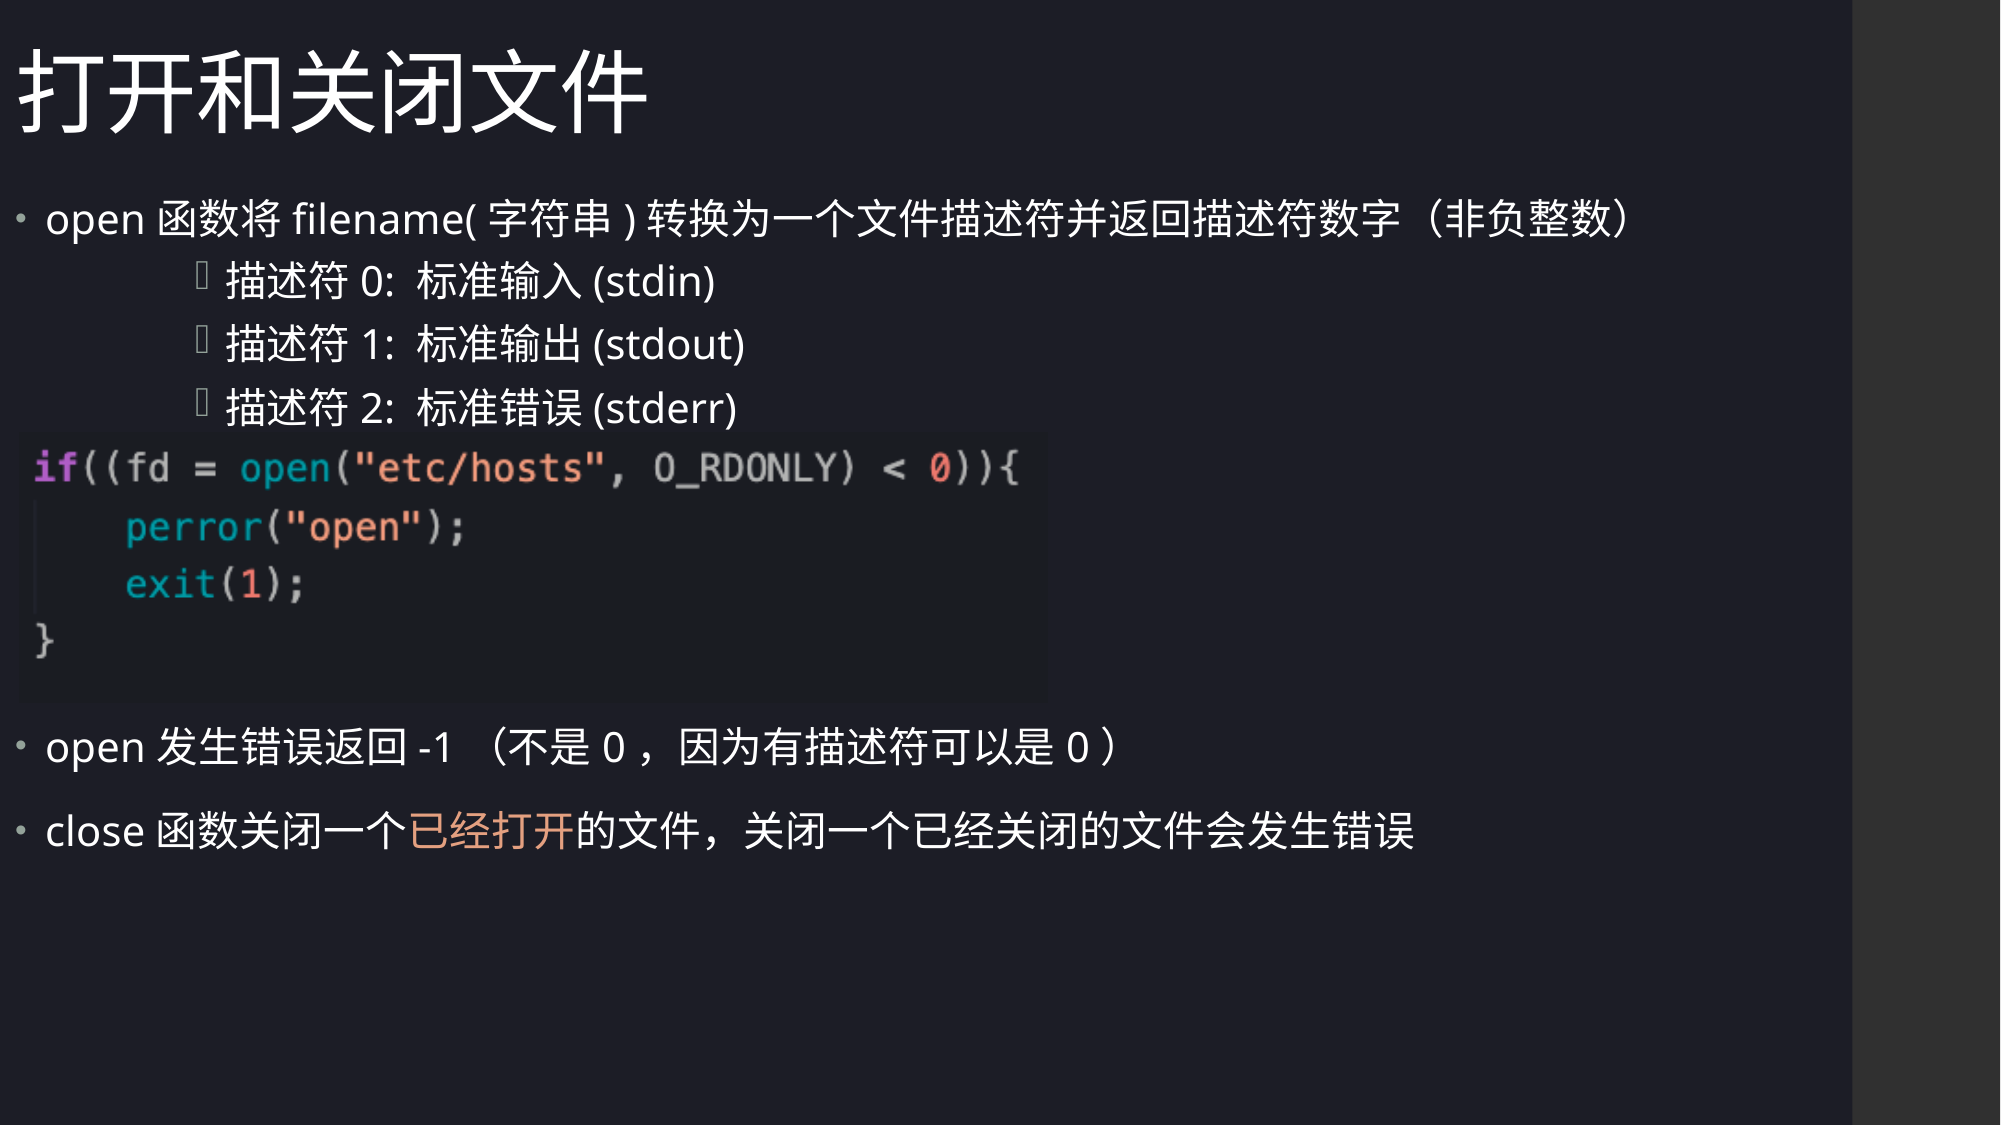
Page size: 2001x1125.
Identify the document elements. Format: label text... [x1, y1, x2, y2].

picture [19, 432, 1048, 704]
list open函数将filename(字符串)转换为一个文件描述符并返回描述符数字（非负整数） 描述符0: 标准输入(stdin) 描述符1: 标准输出(stdout) 描述符2: 标准错误(stderr) open发生错误返回-1（不是0，因为有描述符可以是0） close函数关闭一个已经打开的文件，关闭一个已经关闭的文件会发生错误 [0, 185, 1851, 1125]
title 打开和关闭文件 [0, 0, 1590, 154]
